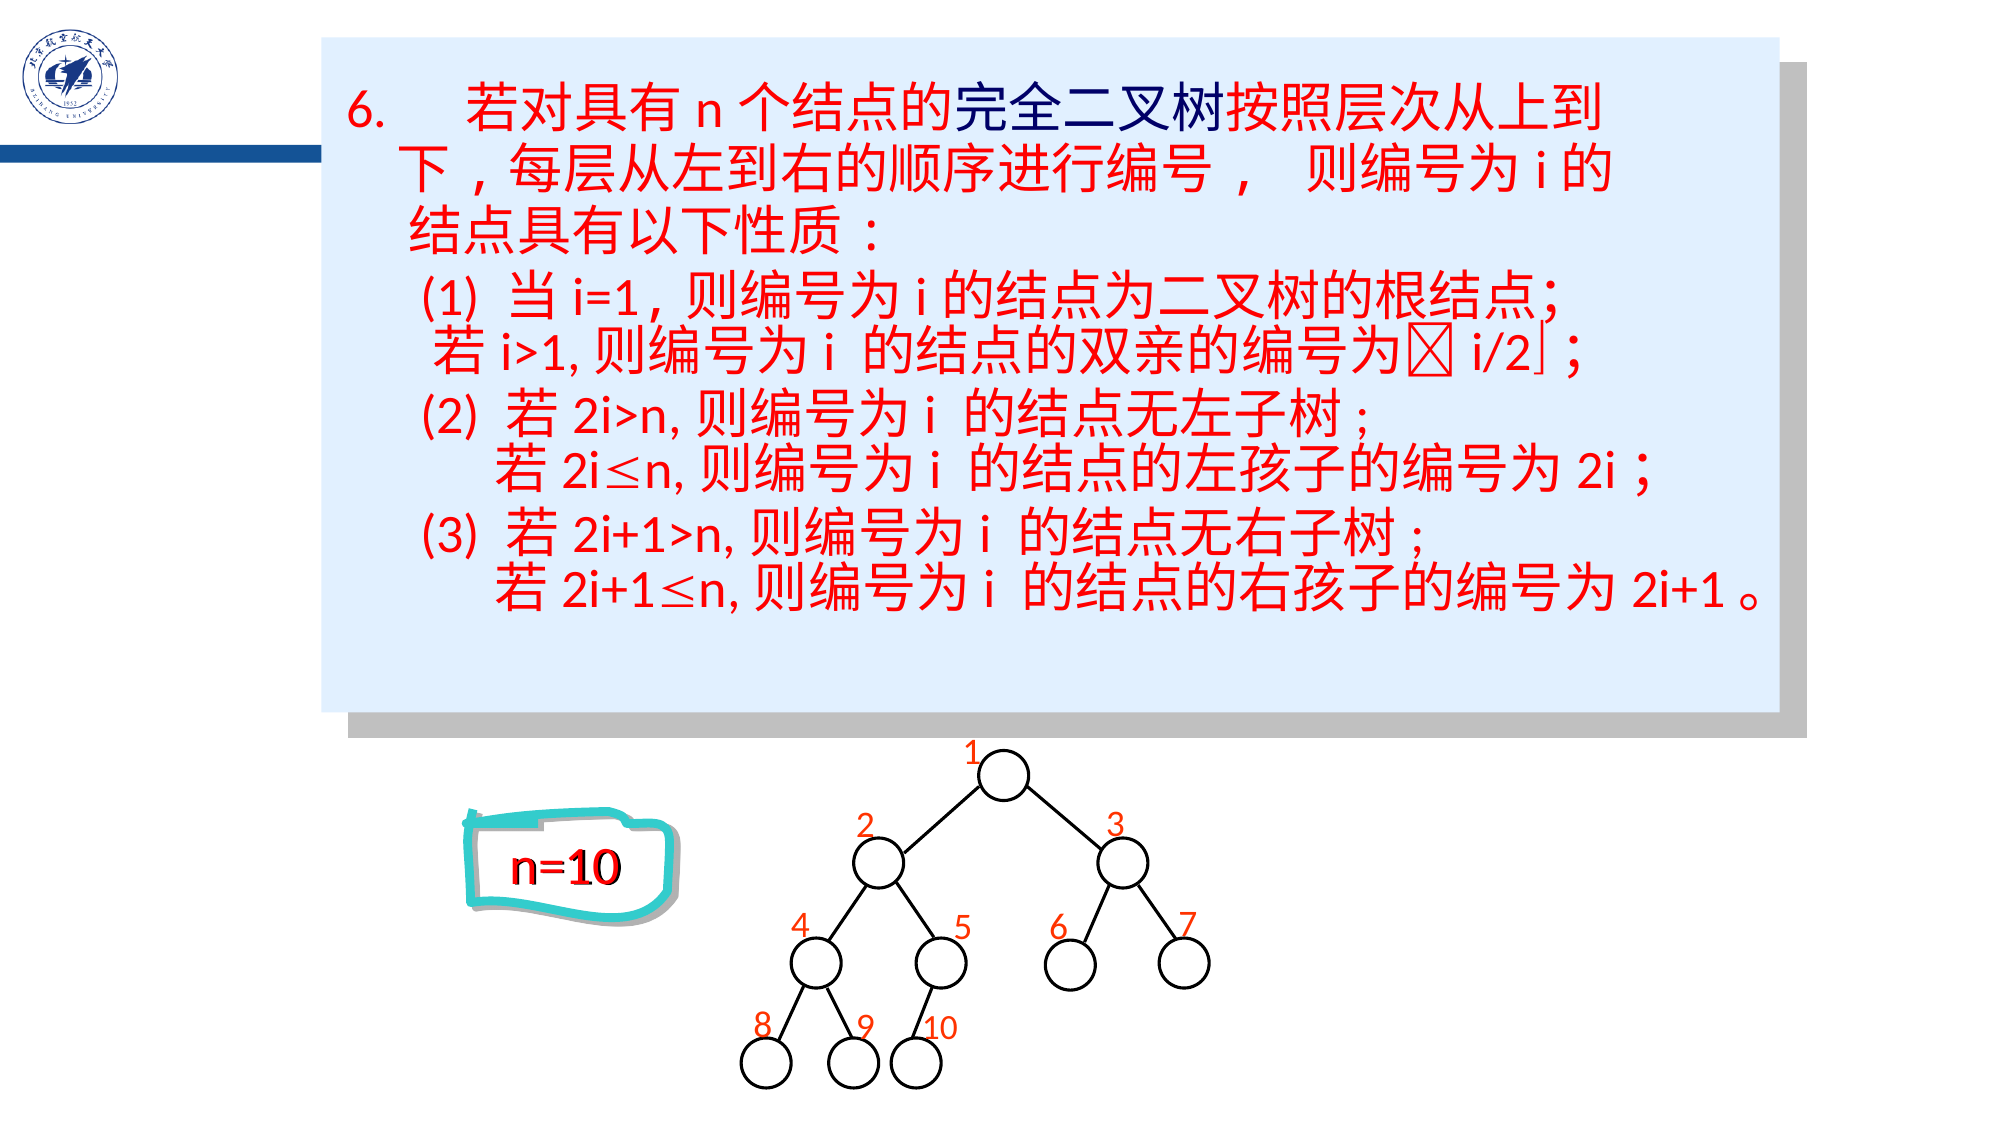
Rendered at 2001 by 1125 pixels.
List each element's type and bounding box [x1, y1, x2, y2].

text_box [321, 37, 1780, 713]
text_box [463, 719, 1213, 1088]
picture [16, 23, 124, 130]
